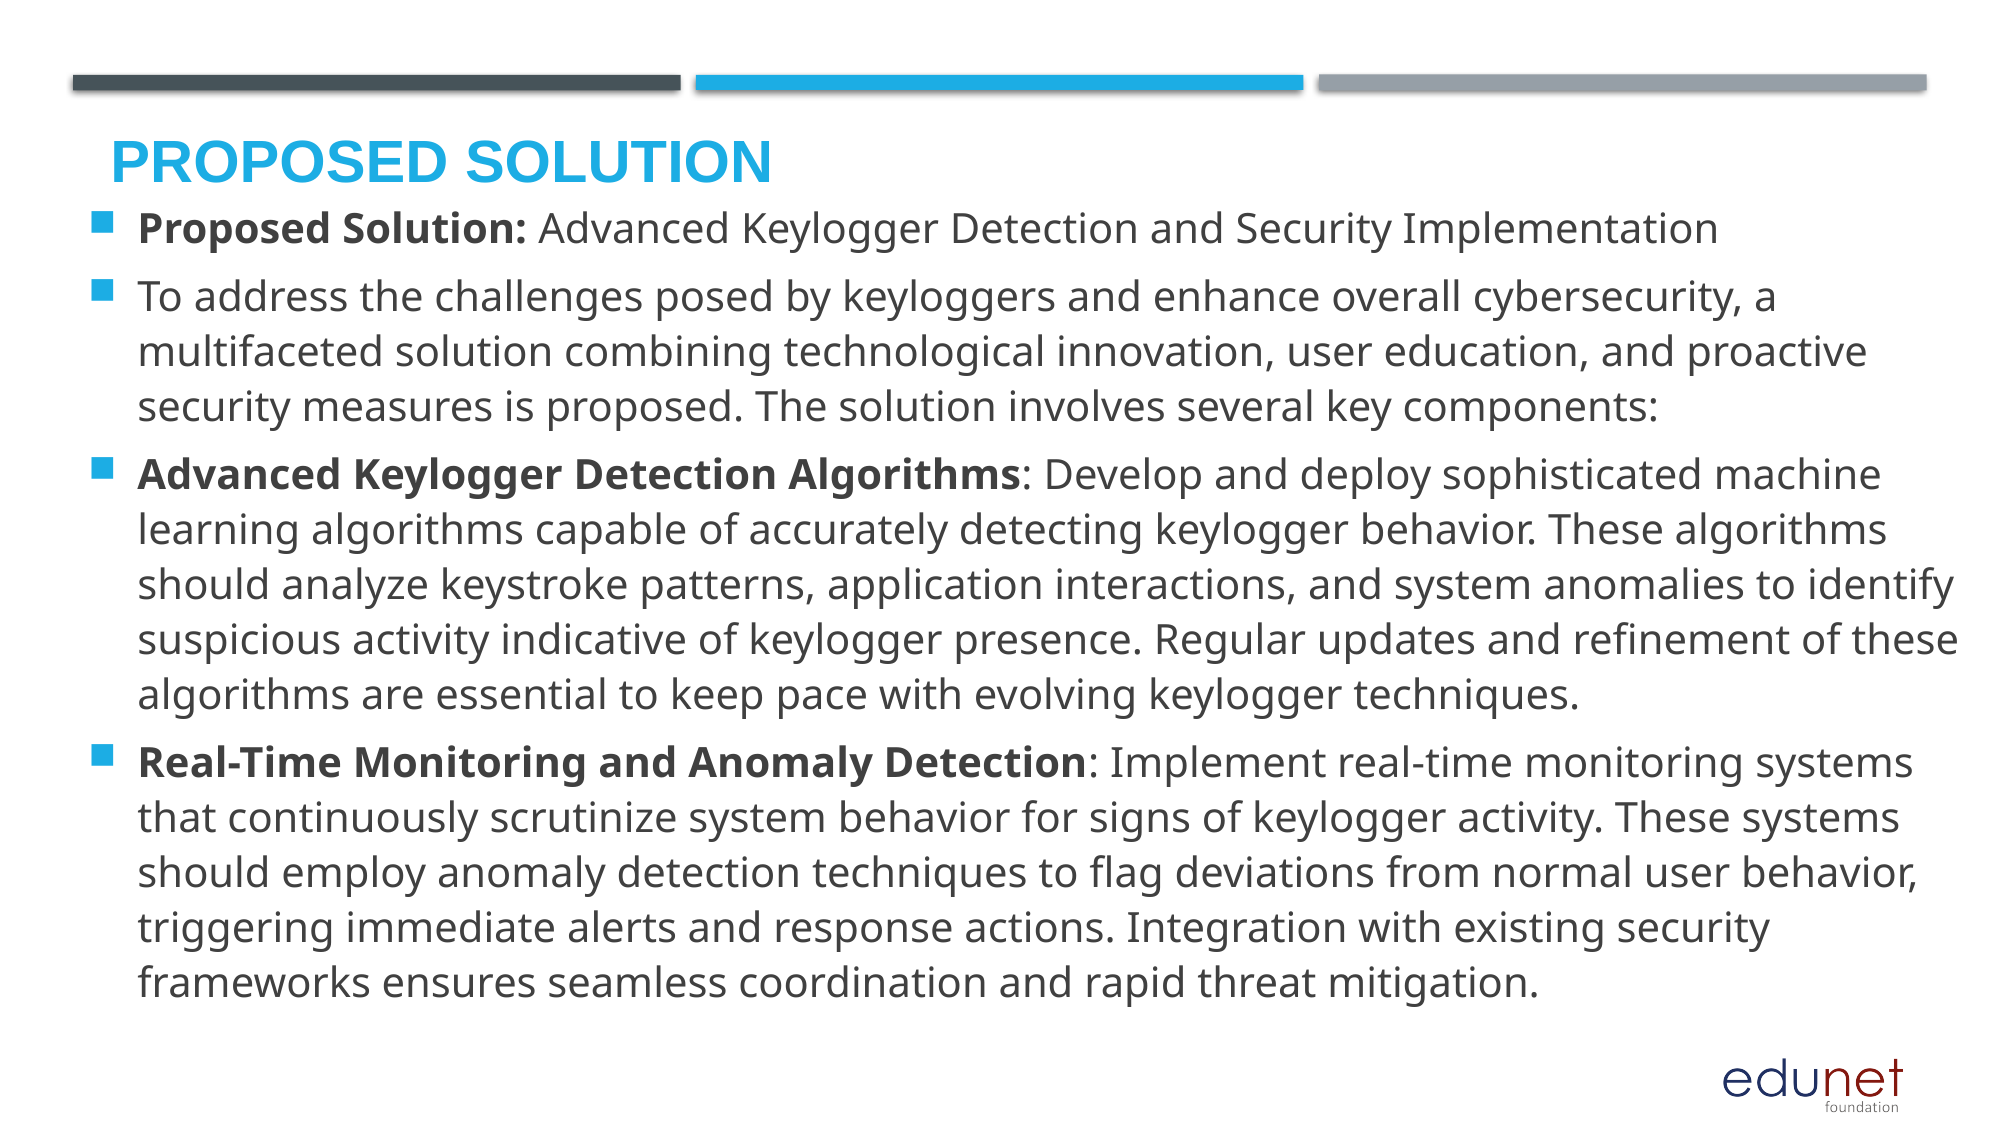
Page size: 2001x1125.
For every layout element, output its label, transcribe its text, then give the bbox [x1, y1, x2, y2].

list Proposed Solution: Advanced Keylogger Detection and Security Implementation To address the challenges posed by keyloggers and enhance overall cybersecurity, a multifaceted solution combining technological innovation, user education, and proactive security measures is proposed. The solution involves several key components: Advanced Keylogger Detection Algorithms: Develop and deploy sophisticated machine learning algorithms capable of accurately detecting keylogger behavior. These algorithms should analyze keystroke patterns, application interactions, and system anomalies to identify suspicious activity indicative of keylogger presence. Regular updates and refinement of these algorithms are essential to keep pace with evolving keylogger techniques. Real-Time Monitoring and Anomaly Detection: Implement real-time monitoring systems that continuously scrutinize system behavior for signs of keylogger activity. These systems should employ anomaly detection techniques to flag deviations from normal user behavior, triggering immediate alerts and response actions. Integration with existing security frameworks ensures seamless coordination and rapid threat mitigation. [72, 178, 1978, 1091]
picture [1719, 1091, 1905, 1116]
title Proposed Solution [95, 115, 1905, 178]
